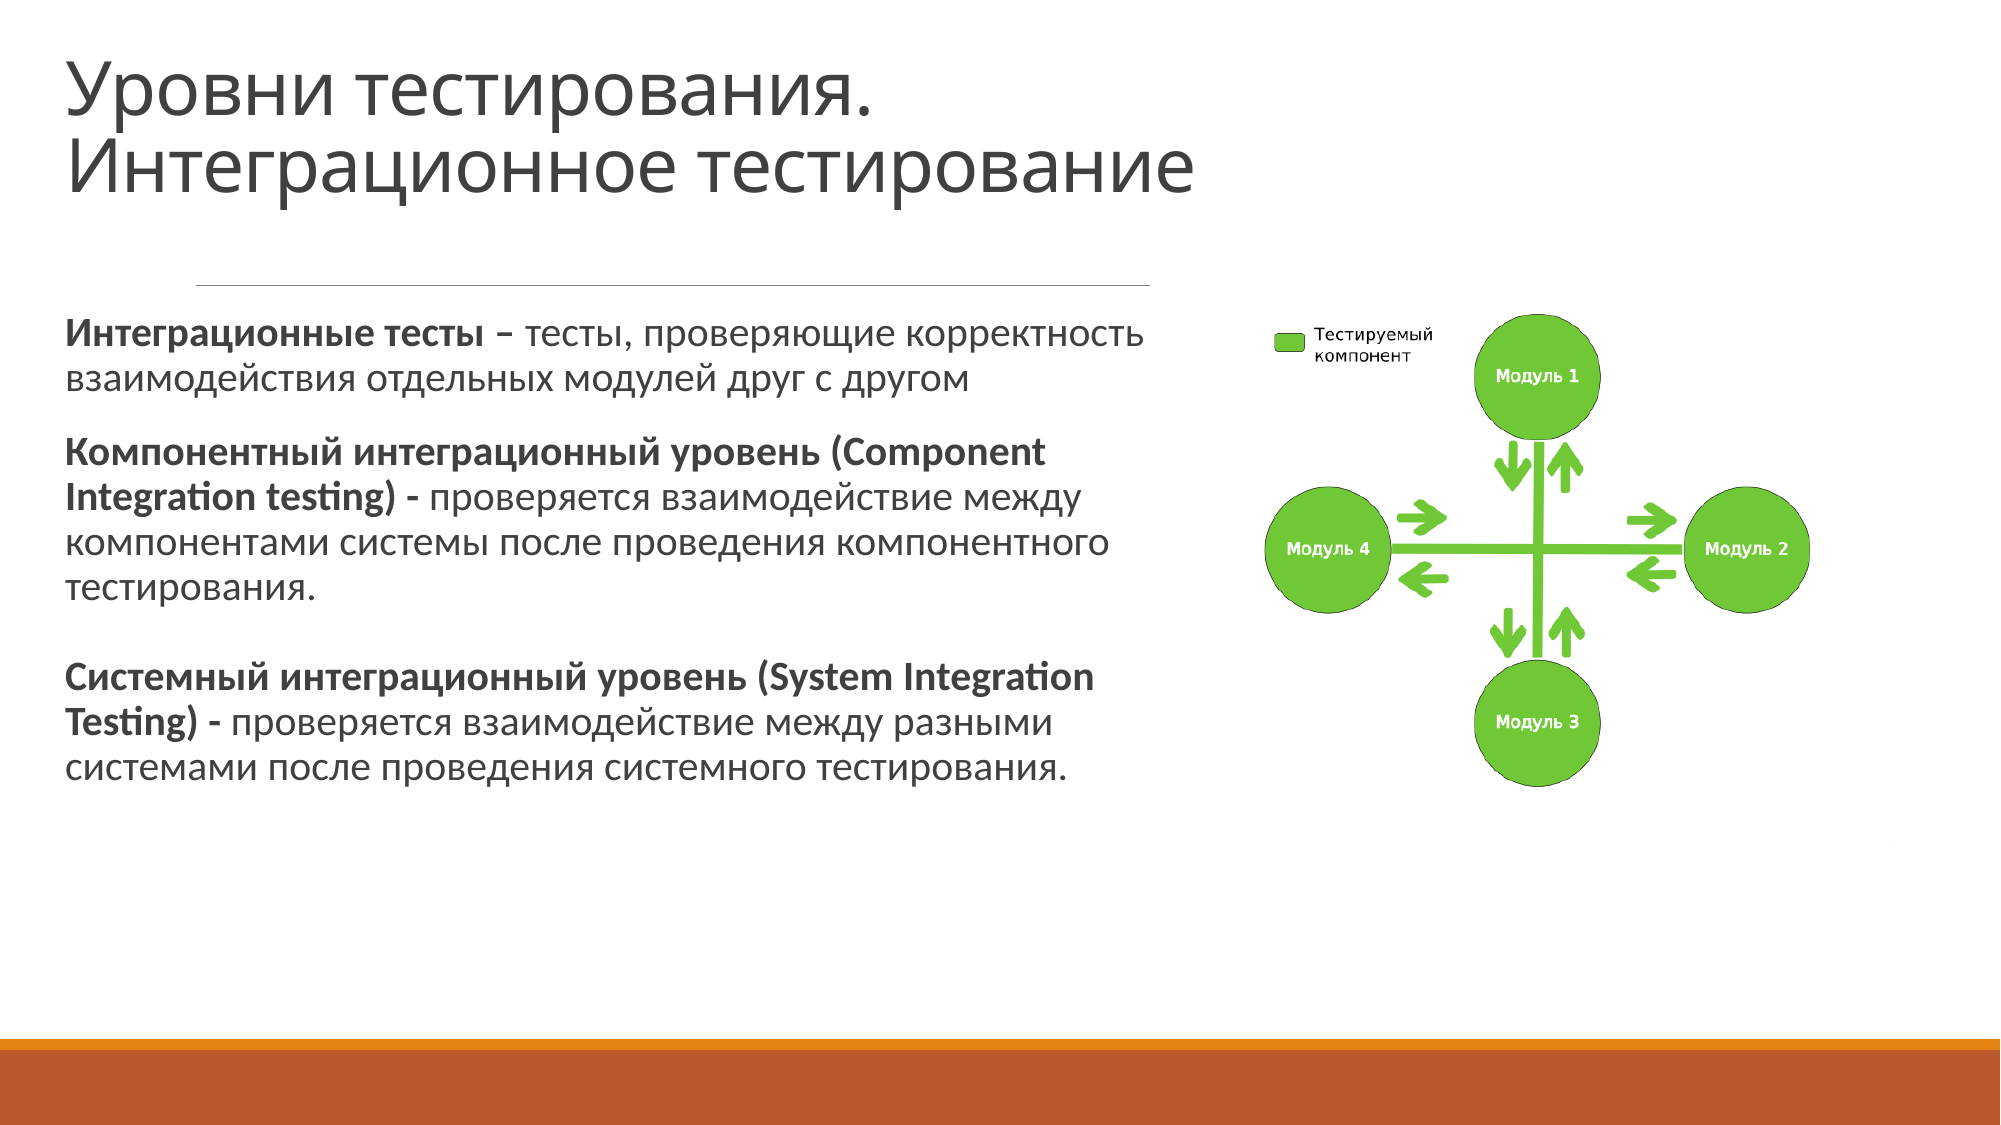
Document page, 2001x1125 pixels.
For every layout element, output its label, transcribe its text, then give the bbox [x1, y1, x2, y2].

list Интеграционные тесты – тесты, проверяющие корректность взаимодействия отдельных модулей друг с другом Компонентный интеграционный уровень (Component Integration testing) - проверяется взаимодействие между компонентами системы после проведения компонентного тестирования. Системный интеграционный уровень (System Integration Testing) - проверяется взаимодействие между разными системами после проведения системного тестирования. [50, 302, 1176, 963]
title Уровни тестирования. Интеграционное тестирование [50, 24, 1231, 215]
picture [1149, 277, 1895, 848]
